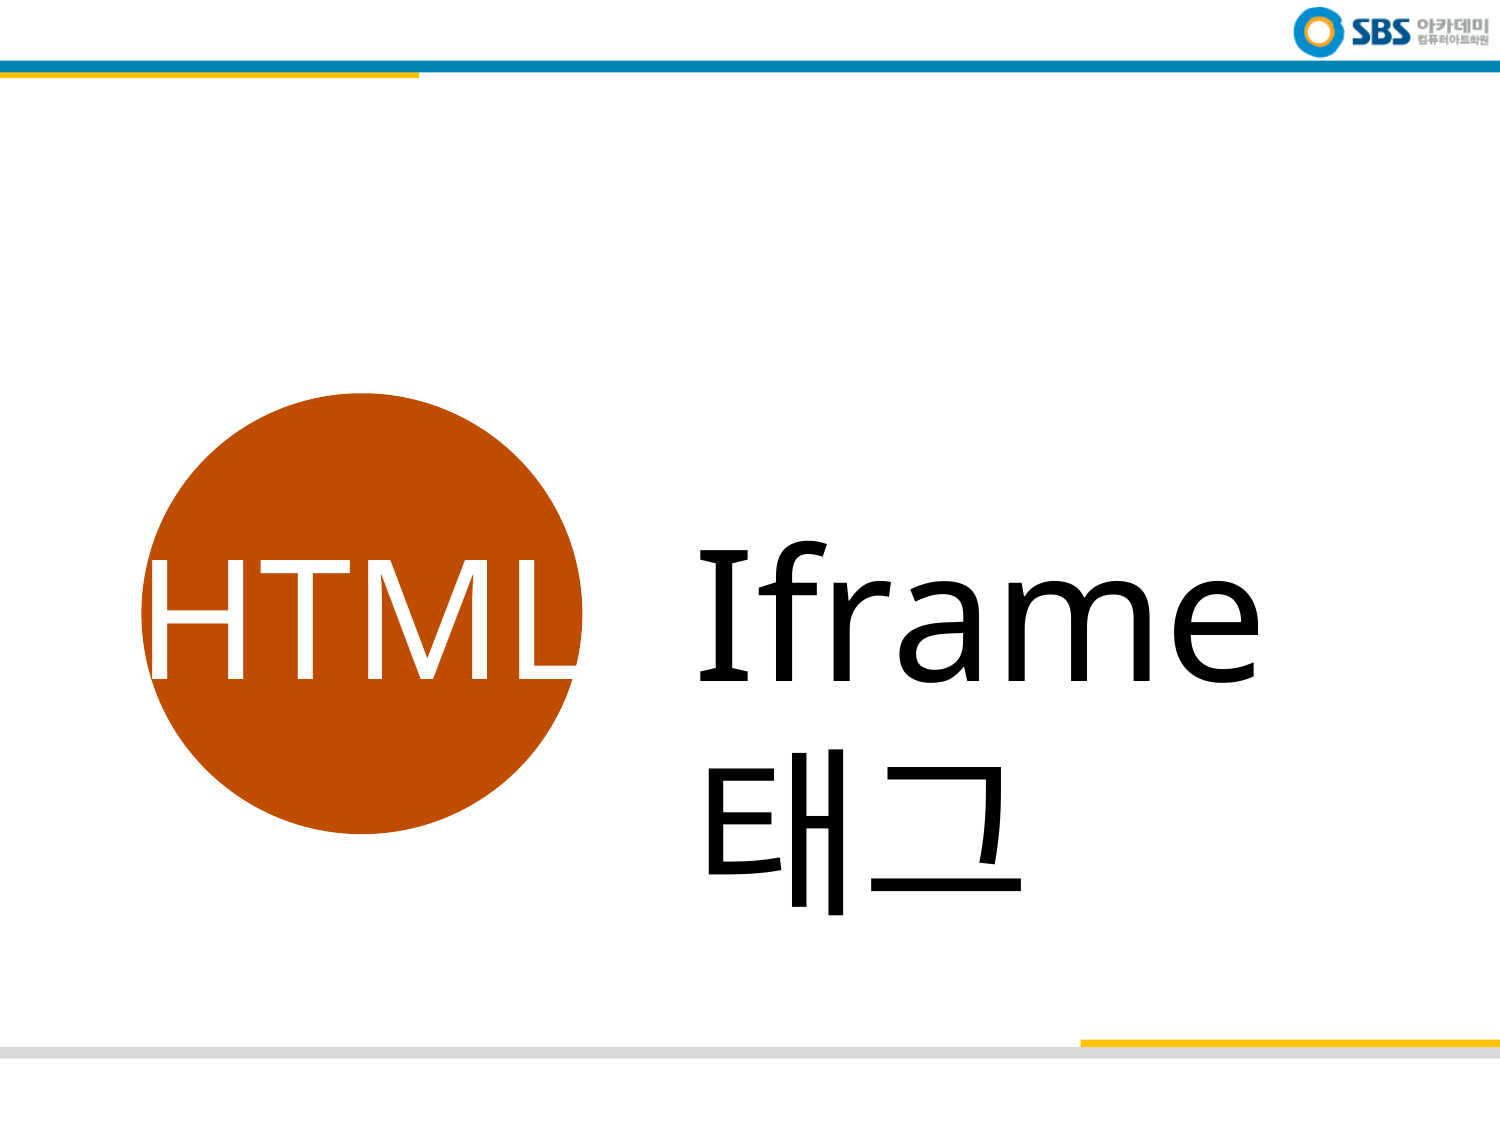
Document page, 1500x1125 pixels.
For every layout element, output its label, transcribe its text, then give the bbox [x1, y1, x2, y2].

picture [1305, 17, 1335, 47]
text_box Iframe 태그 [679, 490, 1412, 946]
picture [1293, 7, 1490, 60]
text_box HTML [121, 505, 678, 720]
text_box [166, 720, 558, 837]
text_box [167, 391, 557, 505]
